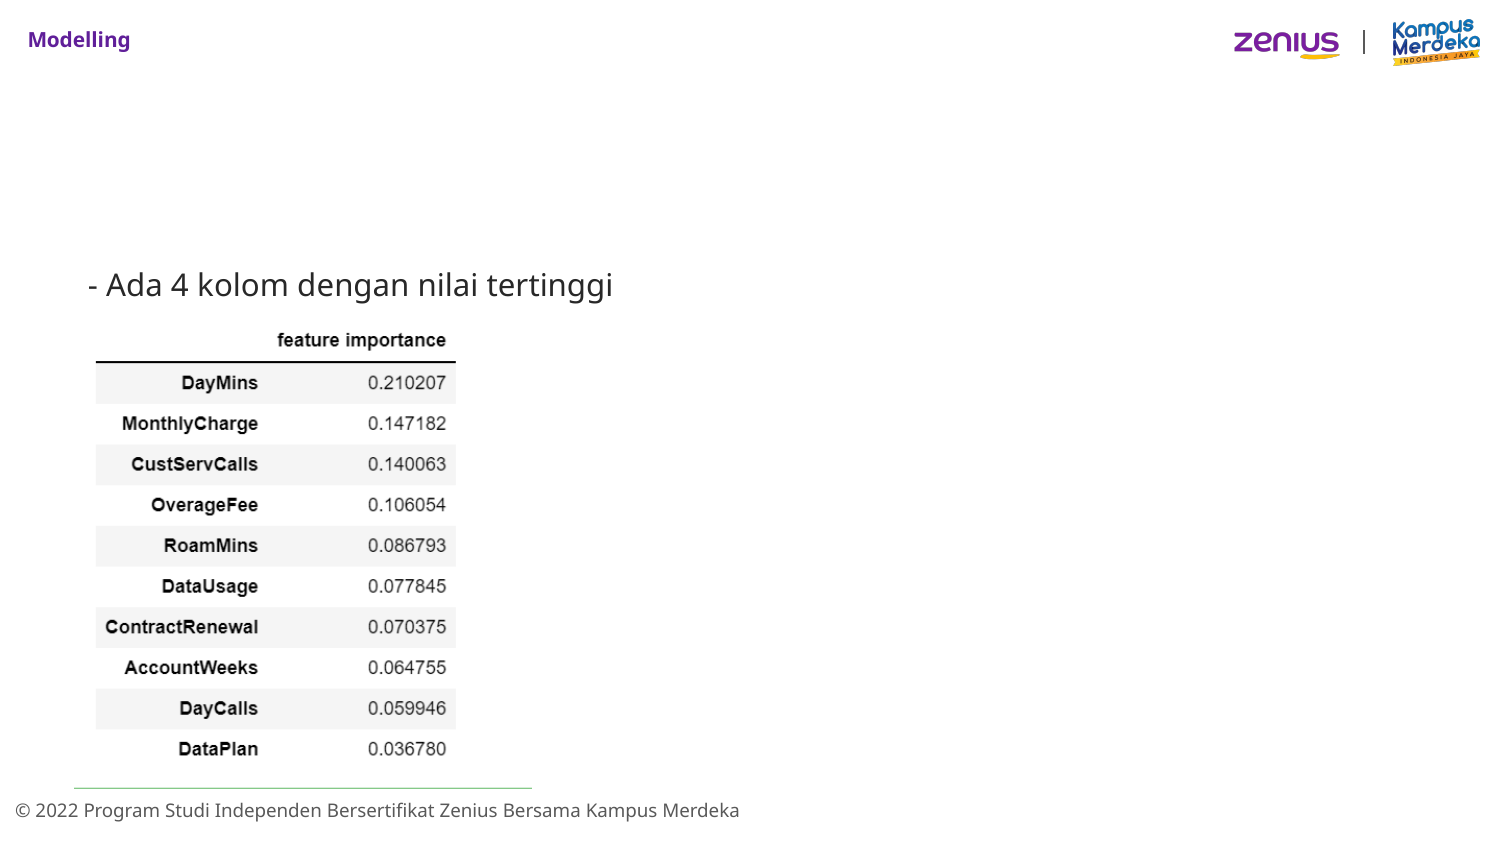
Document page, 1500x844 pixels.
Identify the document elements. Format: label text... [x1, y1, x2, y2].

text_box © 2022 Program Studi Independen Bersertifikat Zenius Bersama Kampus Merdeka [0, 787, 1468, 833]
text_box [1230, 15, 1480, 69]
text_box Modelling [12, 14, 1011, 65]
list - Ada 4 kolom dengan nilai tertinggi [51, 244, 1353, 725]
picture [74, 310, 532, 793]
